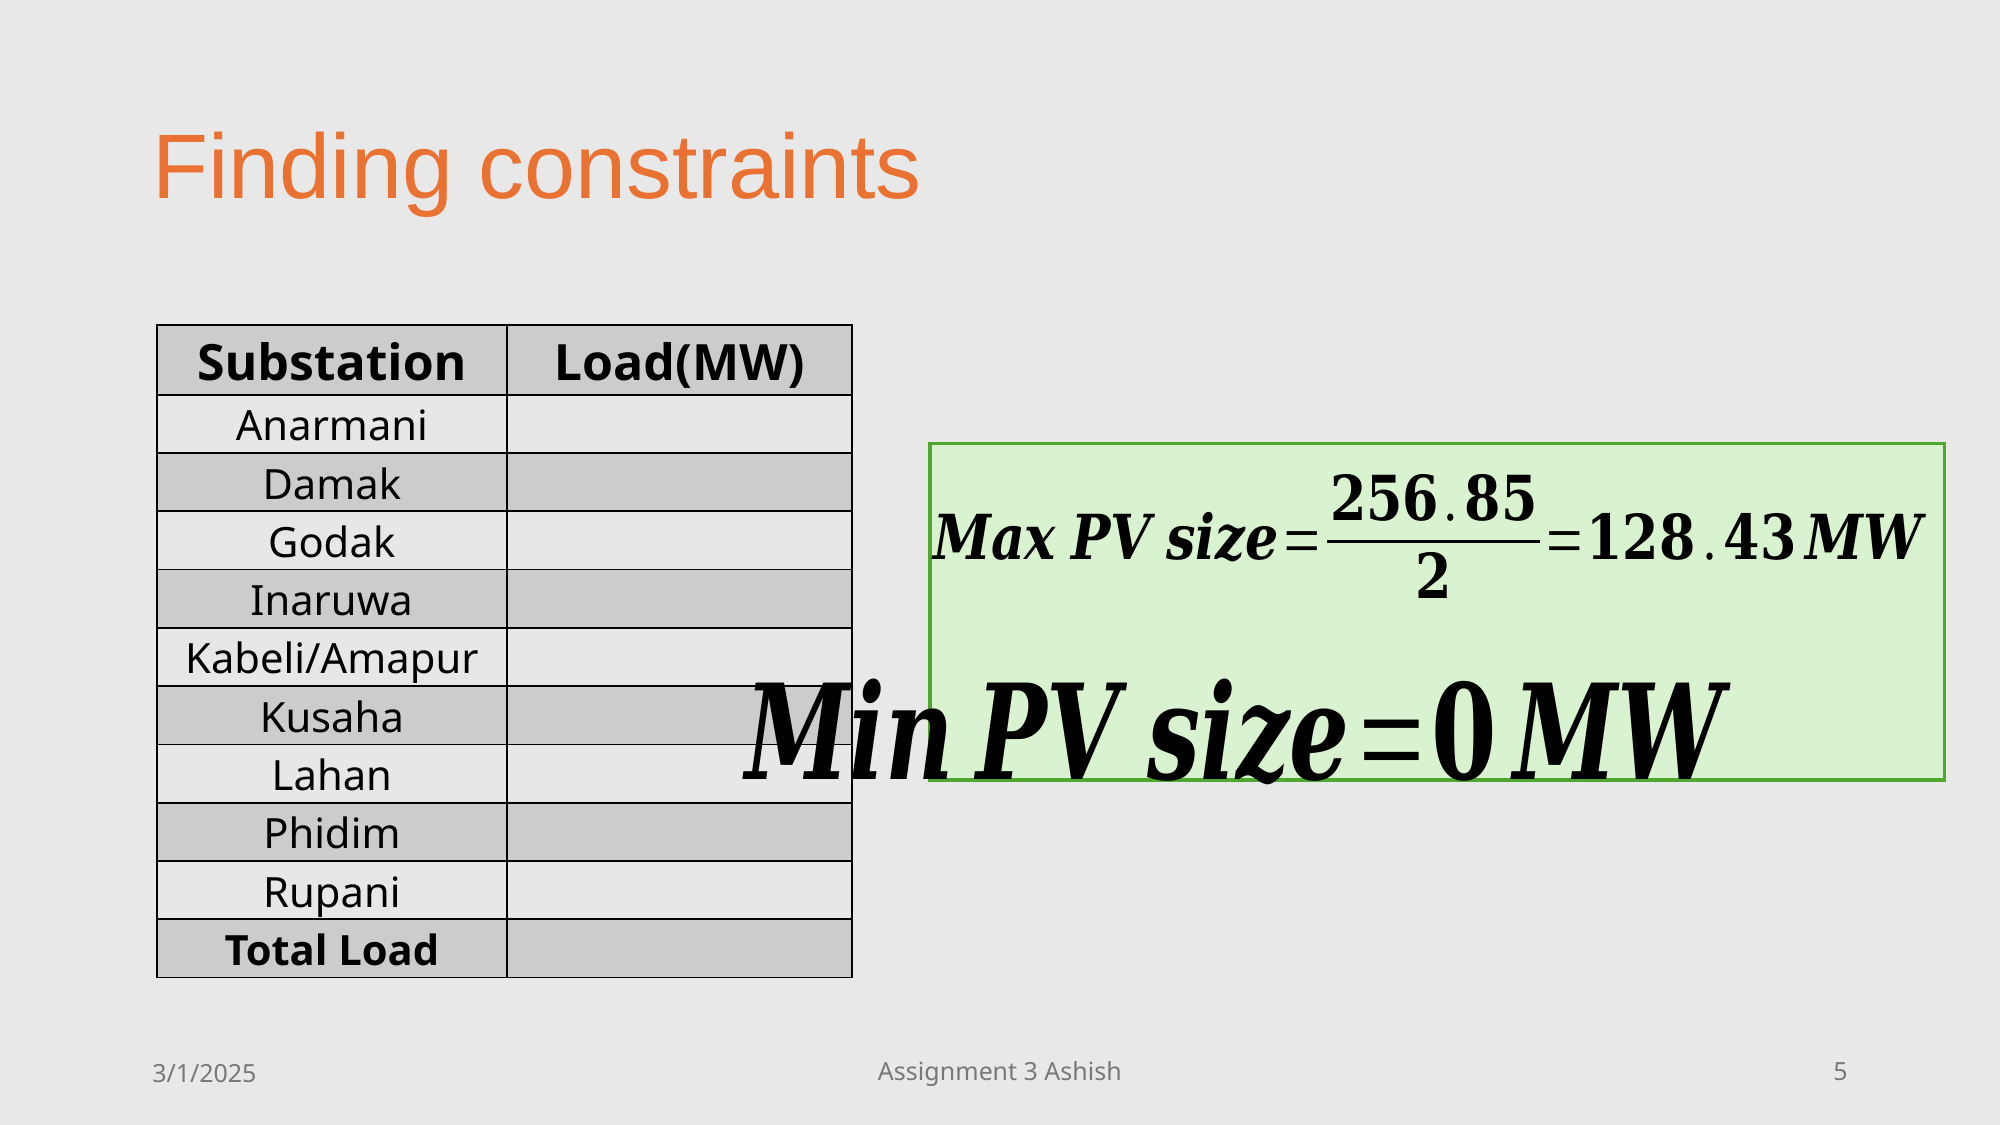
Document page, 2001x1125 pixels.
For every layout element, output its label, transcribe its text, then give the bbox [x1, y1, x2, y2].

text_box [739, 442, 1946, 812]
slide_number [137, 1042, 588, 1103]
footer Assignment 3 Ashish [662, 1042, 1338, 1103]
title Finding constraints [137, 59, 1863, 278]
slide_number 5 [1412, 1042, 1863, 1103]
